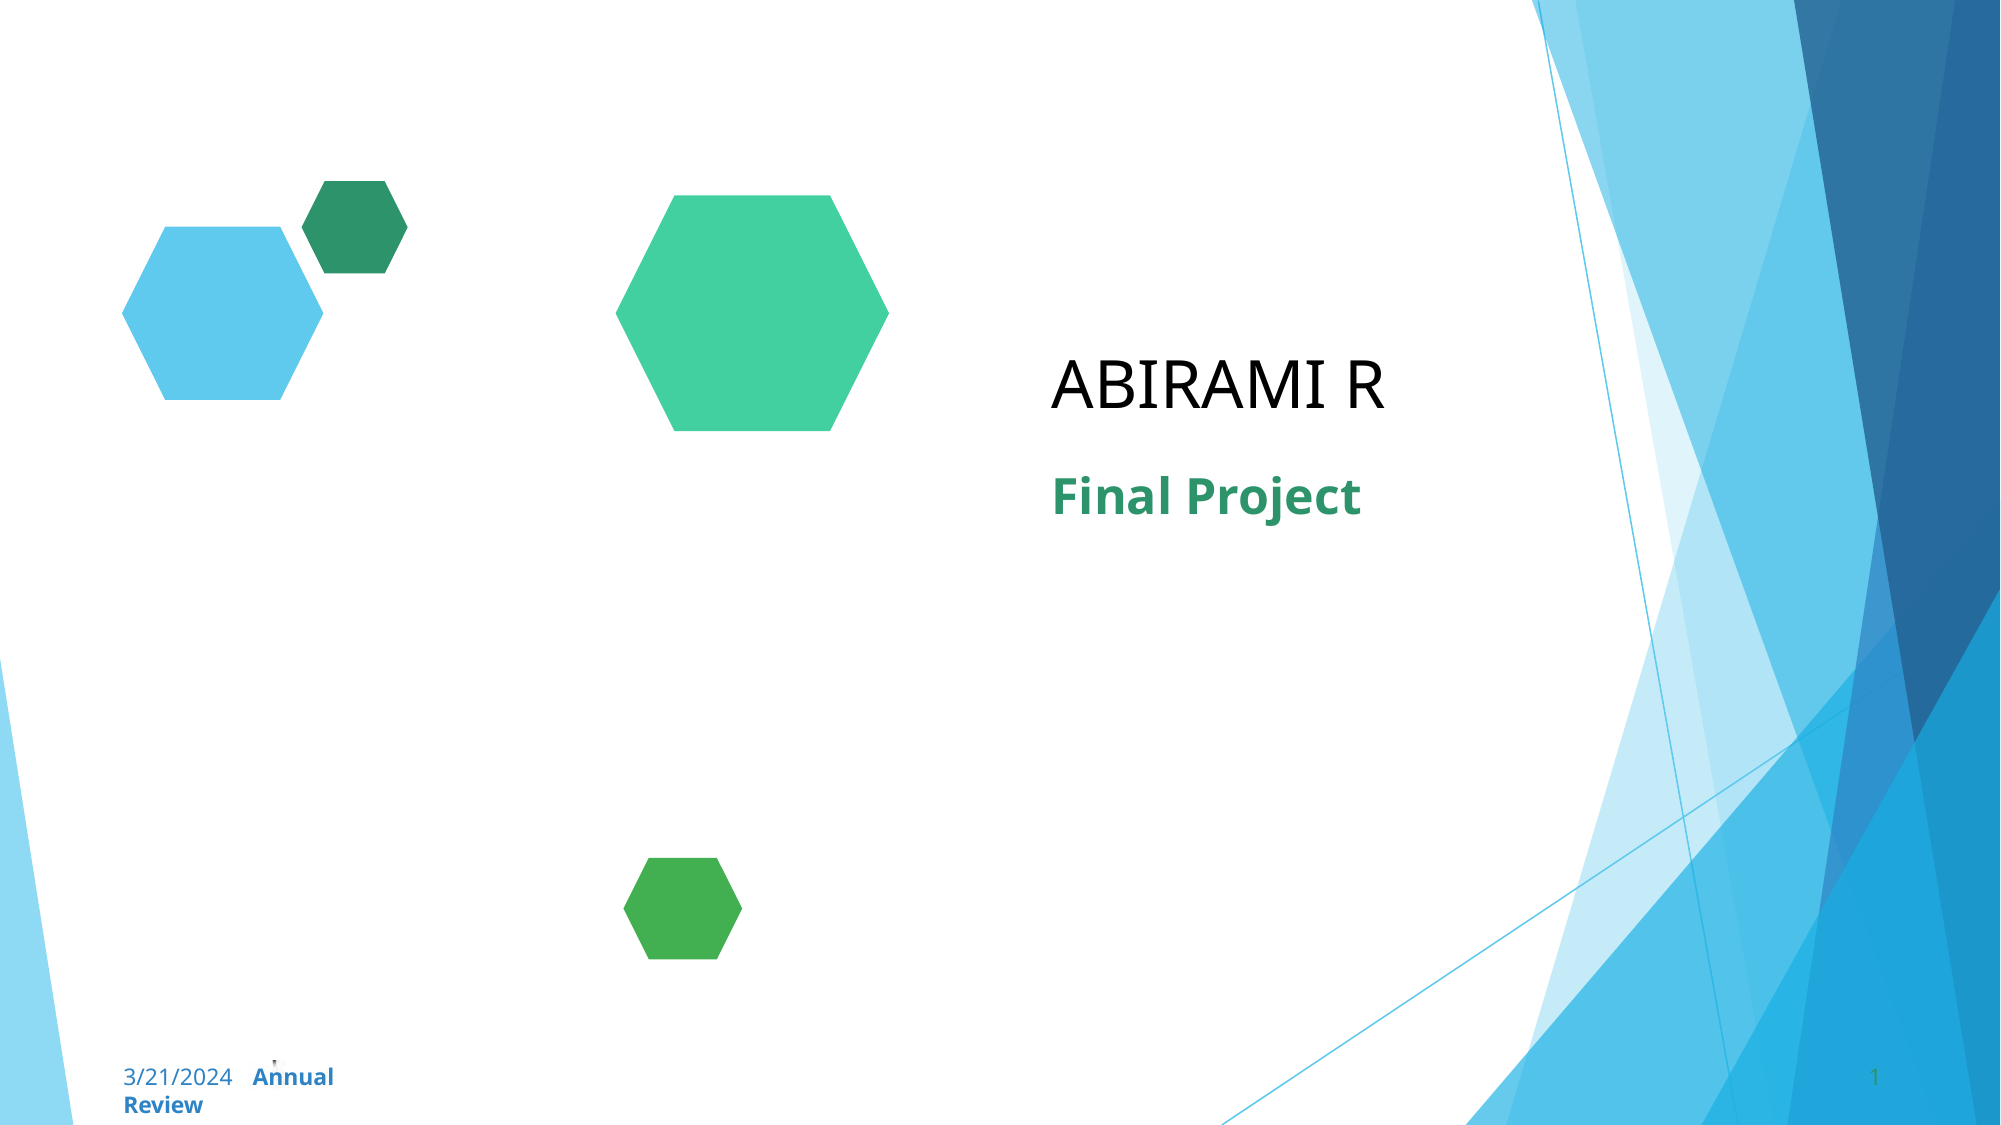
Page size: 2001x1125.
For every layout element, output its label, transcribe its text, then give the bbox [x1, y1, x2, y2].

slide_number 1 [1849, 1061, 1890, 1125]
picture [110, 1060, 463, 1094]
text_box [615, 195, 890, 432]
text_box [623, 857, 743, 960]
text_box Final Project [1049, 462, 1661, 525]
text_box 3/21/2024 Annual Review [121, 1103, 417, 1118]
text_box ABIRAMI R [1049, 339, 1476, 422]
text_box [121, 180, 408, 401]
